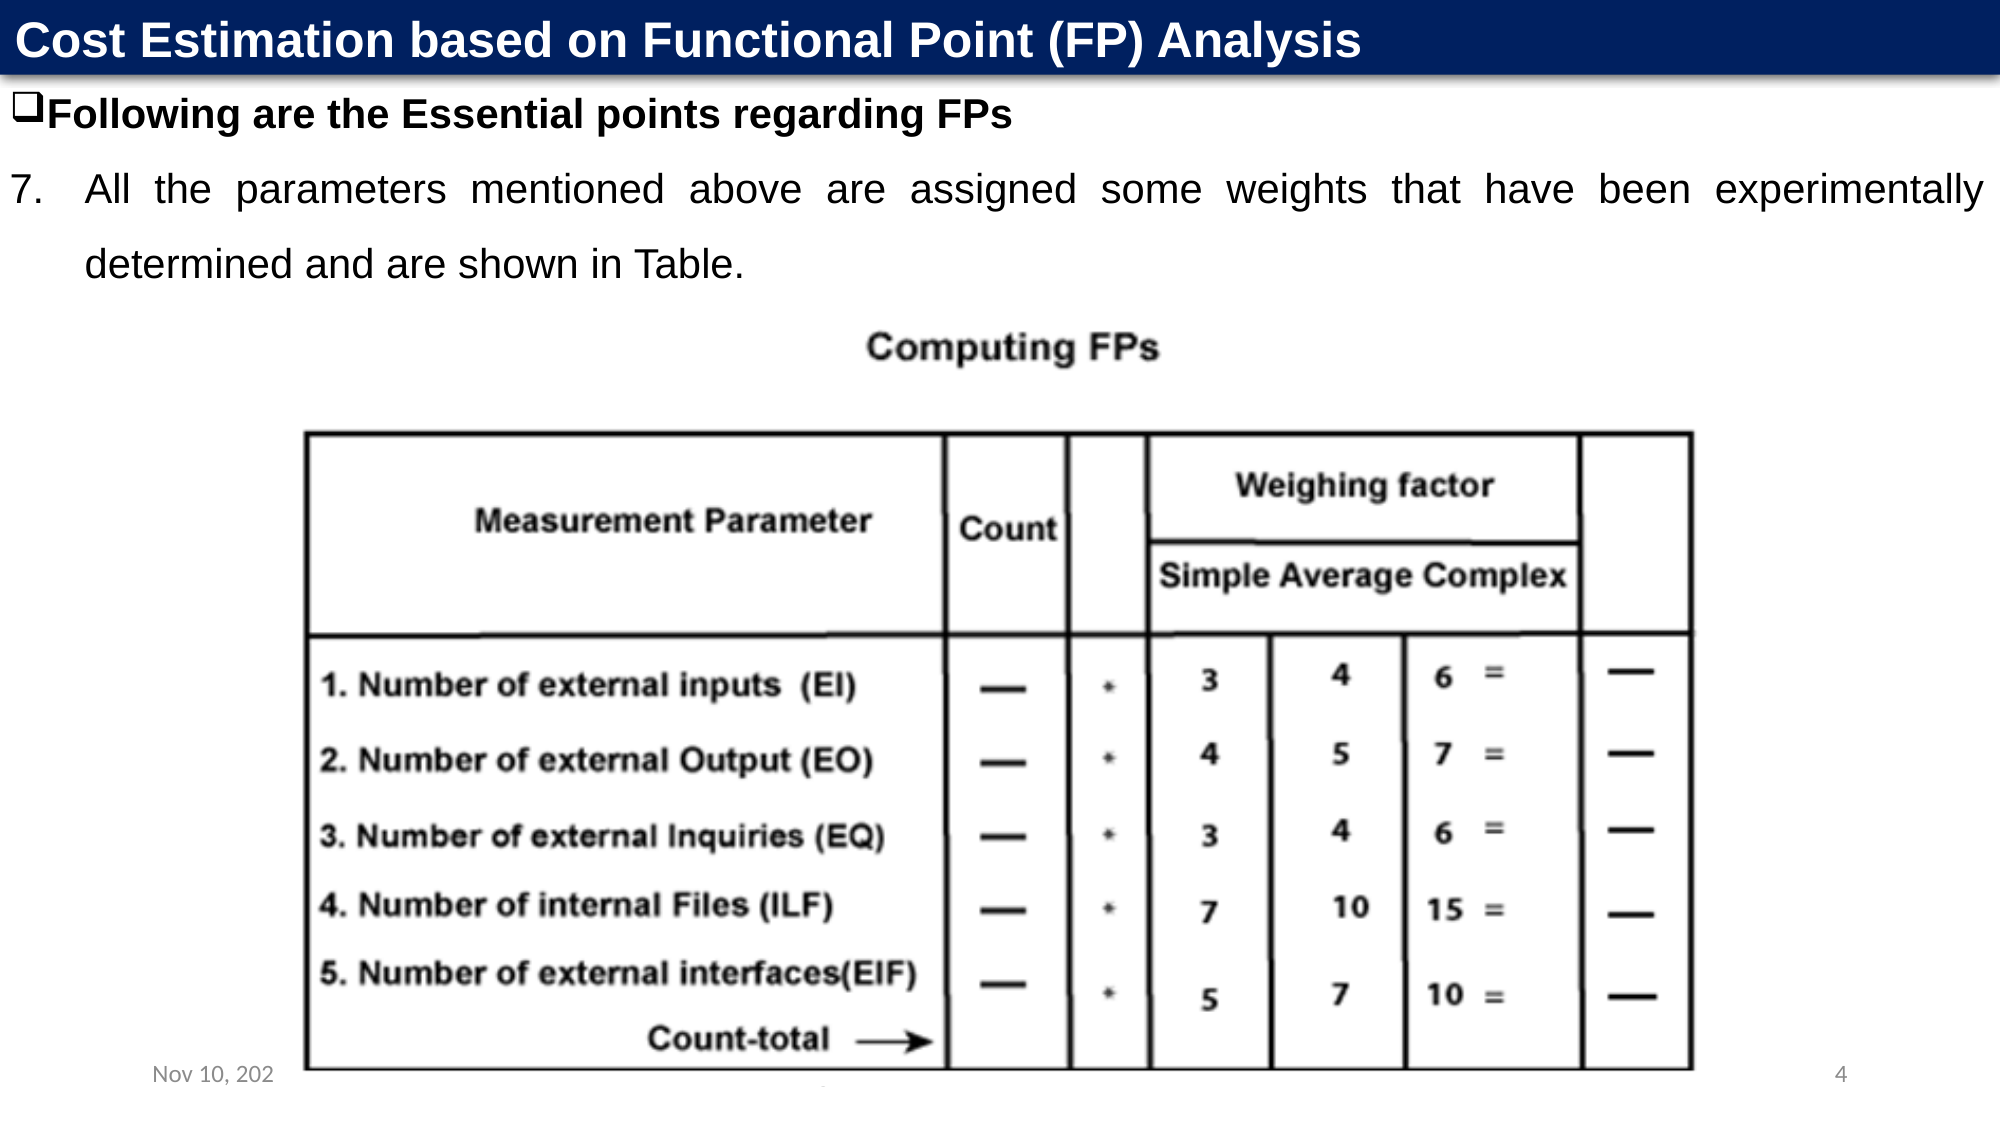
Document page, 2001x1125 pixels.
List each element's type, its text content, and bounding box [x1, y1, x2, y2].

picture [274, 305, 1720, 1086]
text_box Following are the Essential points regarding FPs All the parameters mentioned above are assigned some weights that have been experimentally determined and are shown in Table. [0, 54, 2000, 1125]
text_box Cost Estimation based on Functional Point (FP) Analysis [0, 0, 2000, 54]
